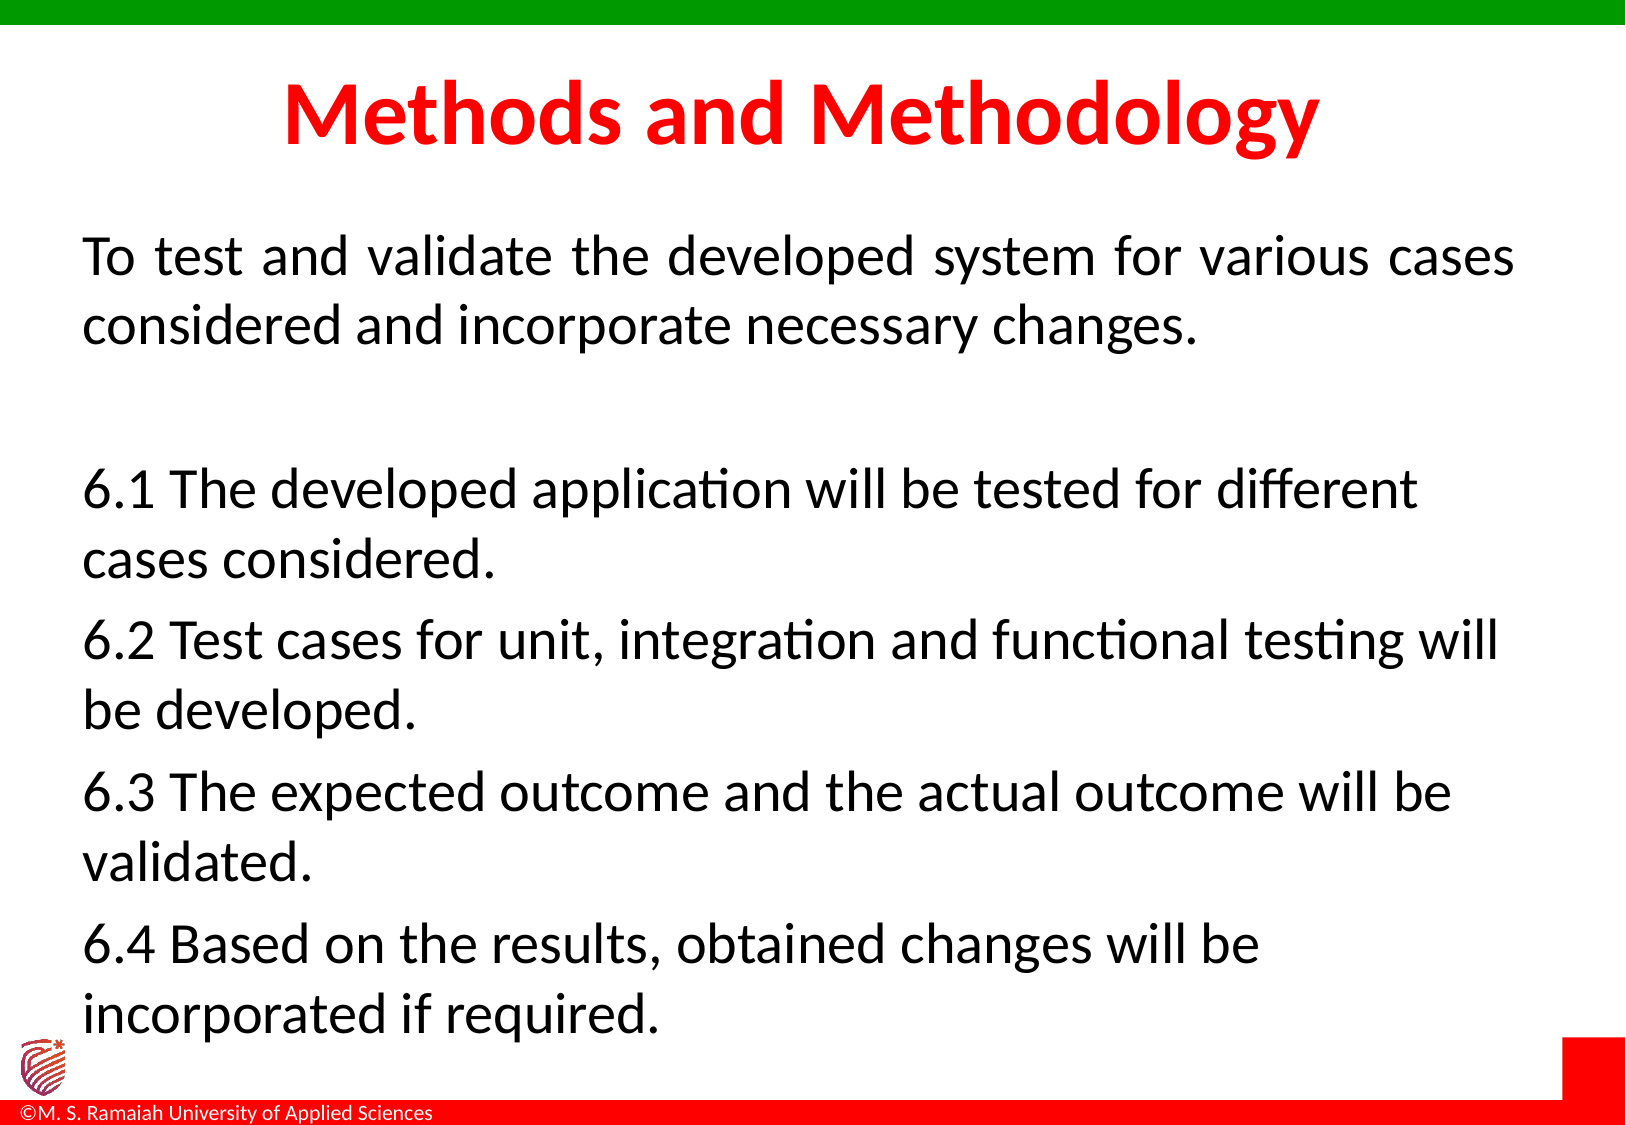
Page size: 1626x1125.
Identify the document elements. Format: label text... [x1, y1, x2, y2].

title Methods and Methodology [81, 45, 1544, 233]
list To test and validate the developed system for various cases considered and incorporate necessary changes. 6.1 The developed application will be tested for different cases considered. 6.2 Test cases for unit, integration and functional testing will be developed. 6.3 The expected outcome and the actual outcome will be validated. 6.4 Based on the results, obtained changes will be incorporated if required. [67, 209, 1531, 952]
picture [21, 1039, 65, 1096]
